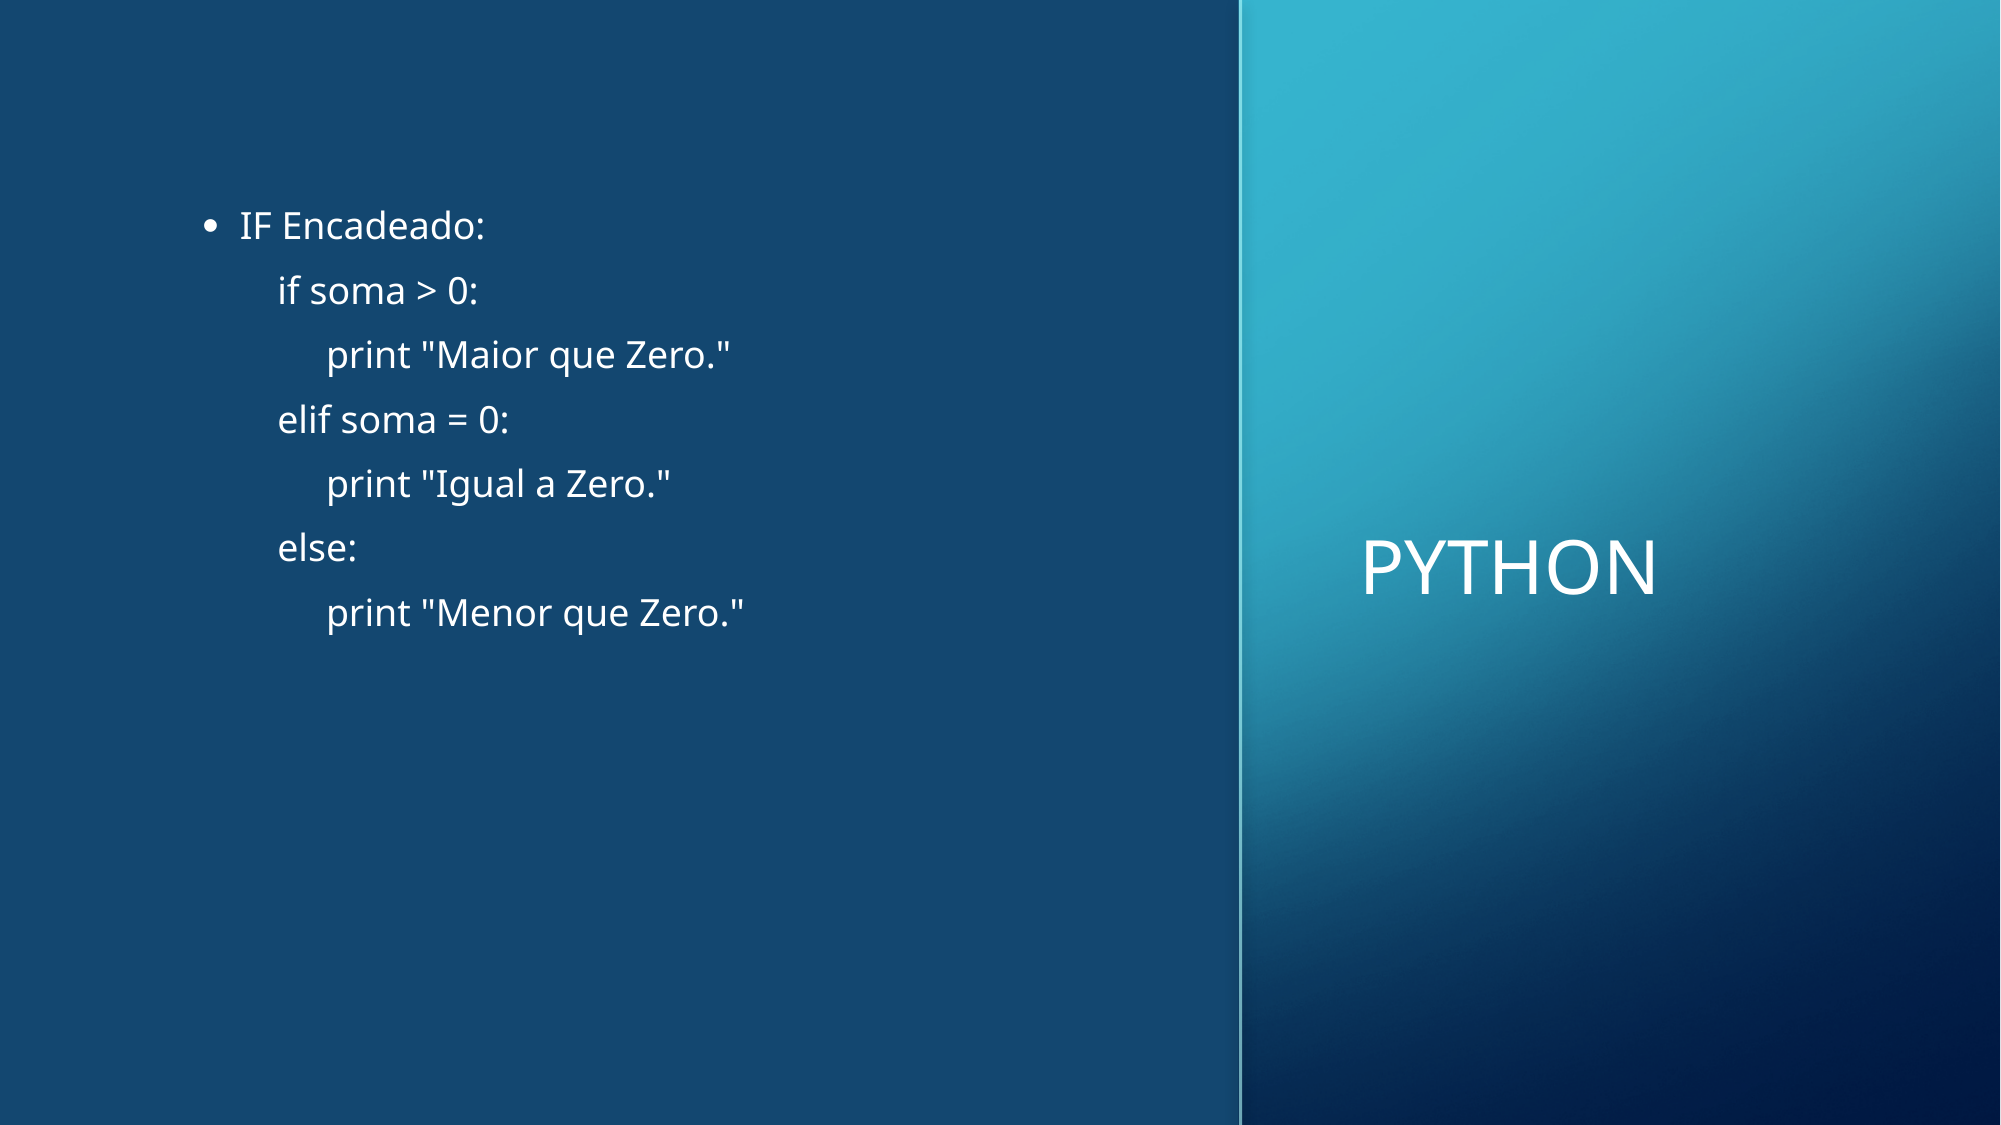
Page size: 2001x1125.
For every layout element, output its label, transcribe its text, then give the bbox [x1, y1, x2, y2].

title python [1344, 174, 1813, 966]
text_box [0, 0, 1239, 1125]
list IF Encadeado: if soma > 0: print "Maior que Zero." elif soma = 0: print "Igual a Zero." else: print "Menor que Zero." [187, 174, 1131, 950]
text_box [1243, 0, 2000, 1125]
